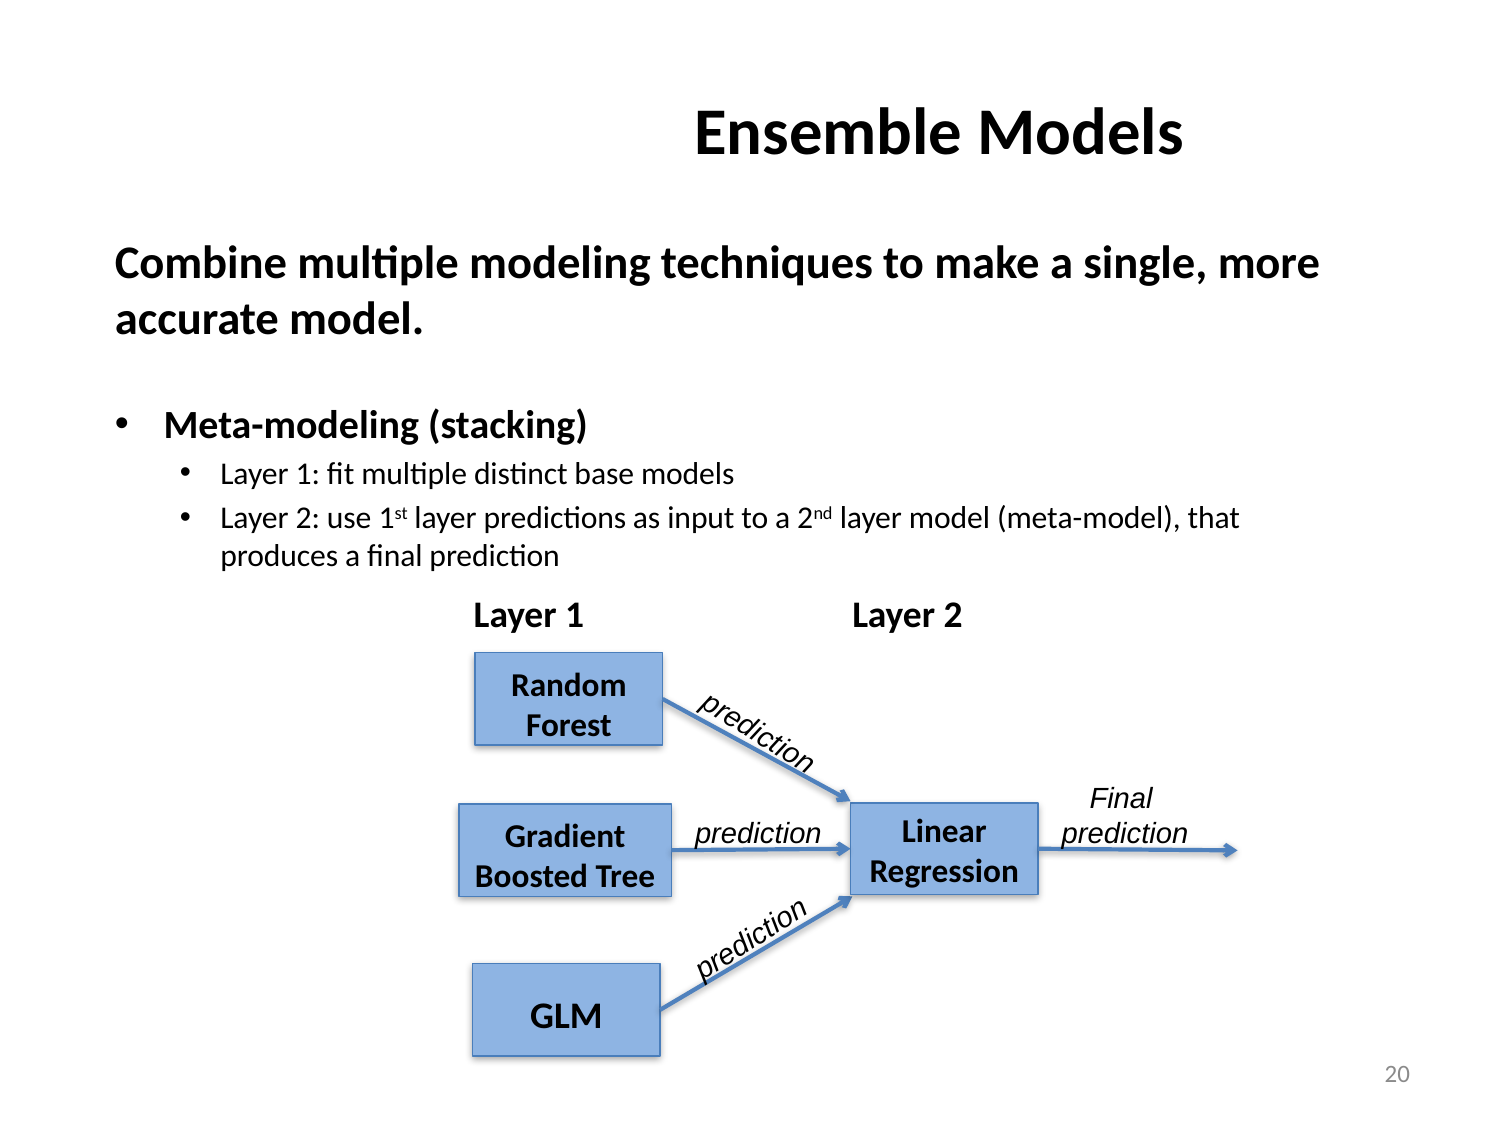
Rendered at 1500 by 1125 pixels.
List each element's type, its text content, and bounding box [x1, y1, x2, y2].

list Combine multiple modeling techniques to make a single, more accurate model. Meta-modeling (stacking) Layer 1: fit multiple distinct base models Layer 2: use 1st layer predictions as input to a 2nd layer model (meta-model), that produces a final prediction [99, 224, 1375, 583]
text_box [458, 582, 697, 1057]
slide_number 20 [1074, 1042, 1425, 1103]
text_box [659, 581, 1238, 1010]
title Ensemble Models [383, 75, 1495, 181]
